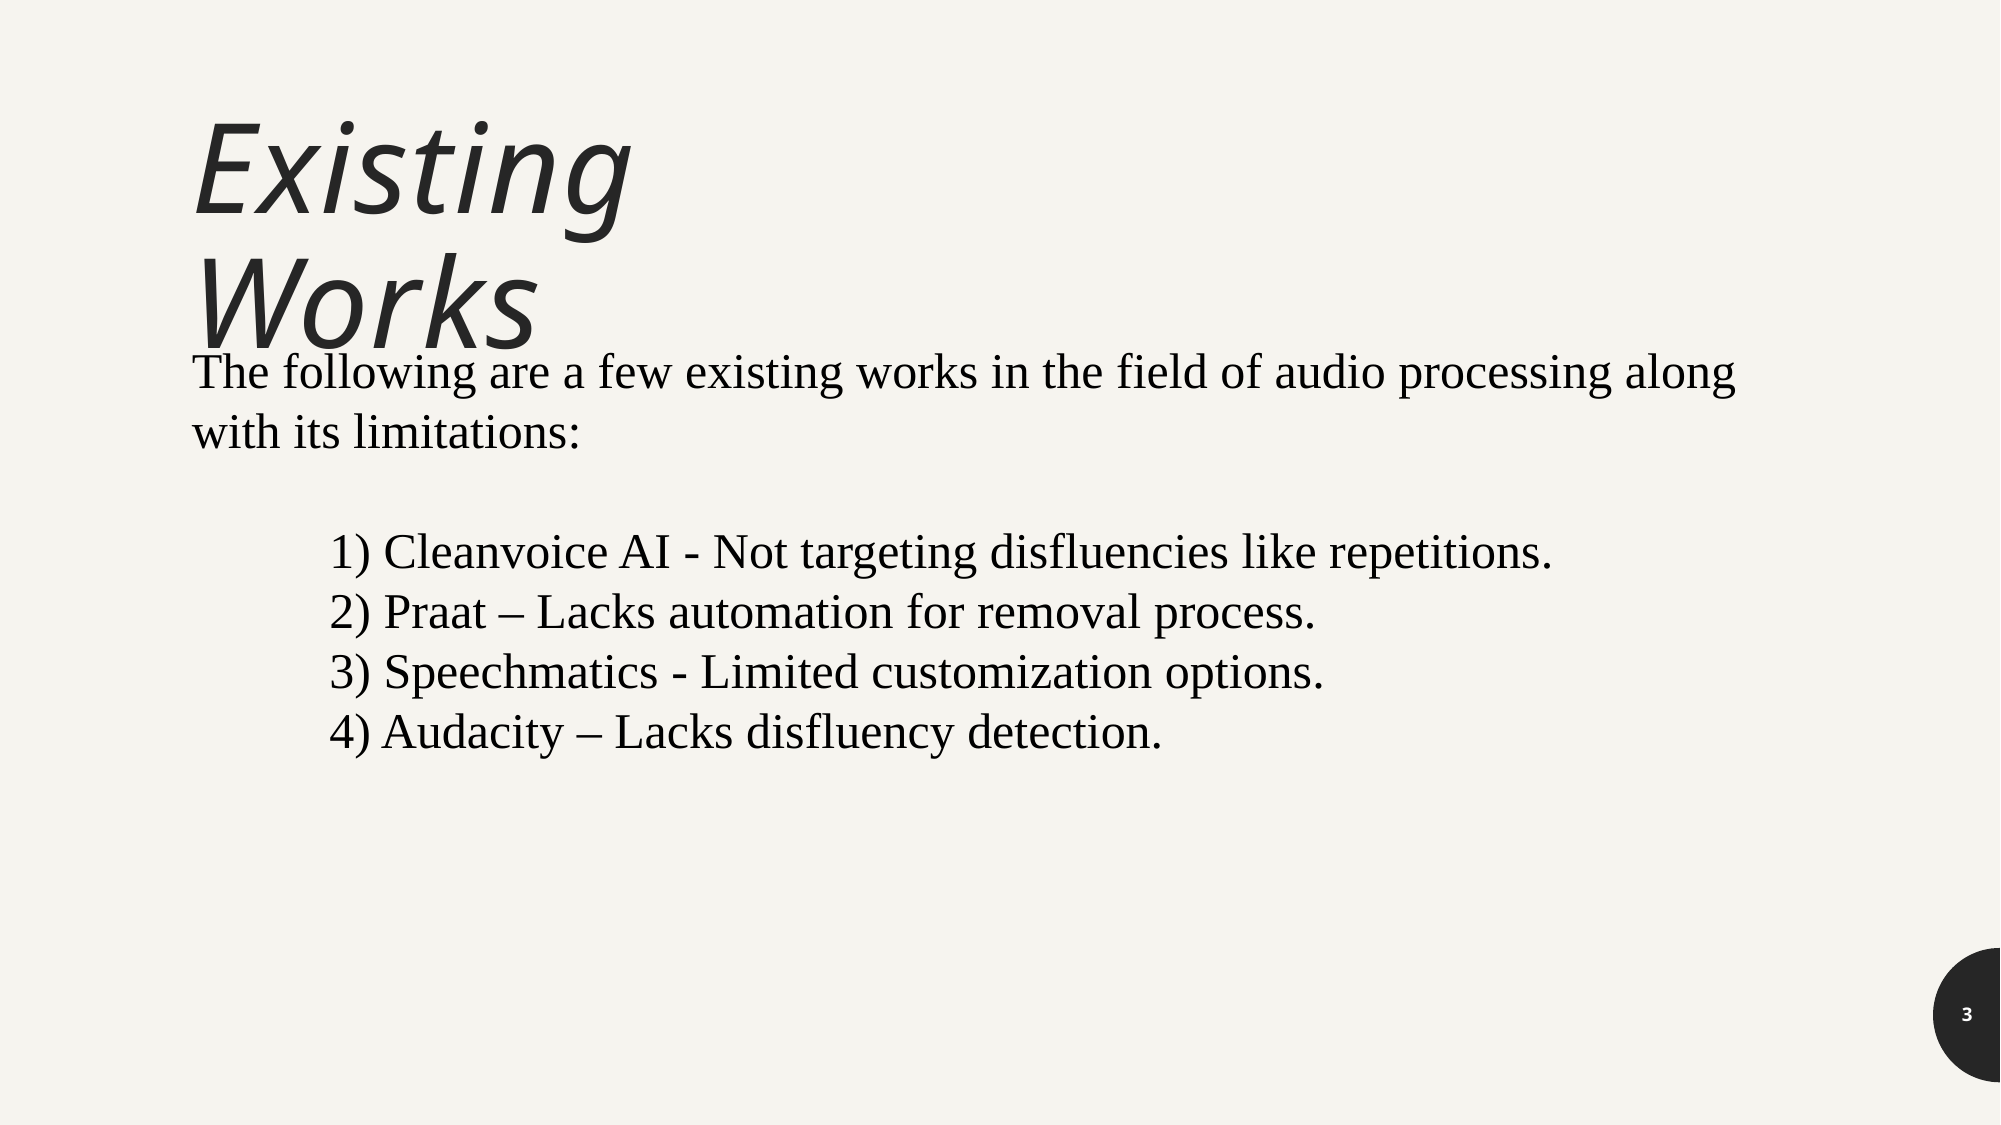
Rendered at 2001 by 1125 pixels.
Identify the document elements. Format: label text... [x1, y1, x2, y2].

text_box The following are a few existing works in the field of audio processing along with its limitations: 1) Cleanvoice AI - Not targeting disfluencies like repetitions. 2) Praat – Lacks automation for removal process. 3) Speechmatics - Limited customization options. 4) Audacity – Lacks disfluency detection. [176, 331, 1854, 827]
title Existing Works [176, 97, 973, 282]
slide_number 3 [1933, 985, 2000, 1046]
